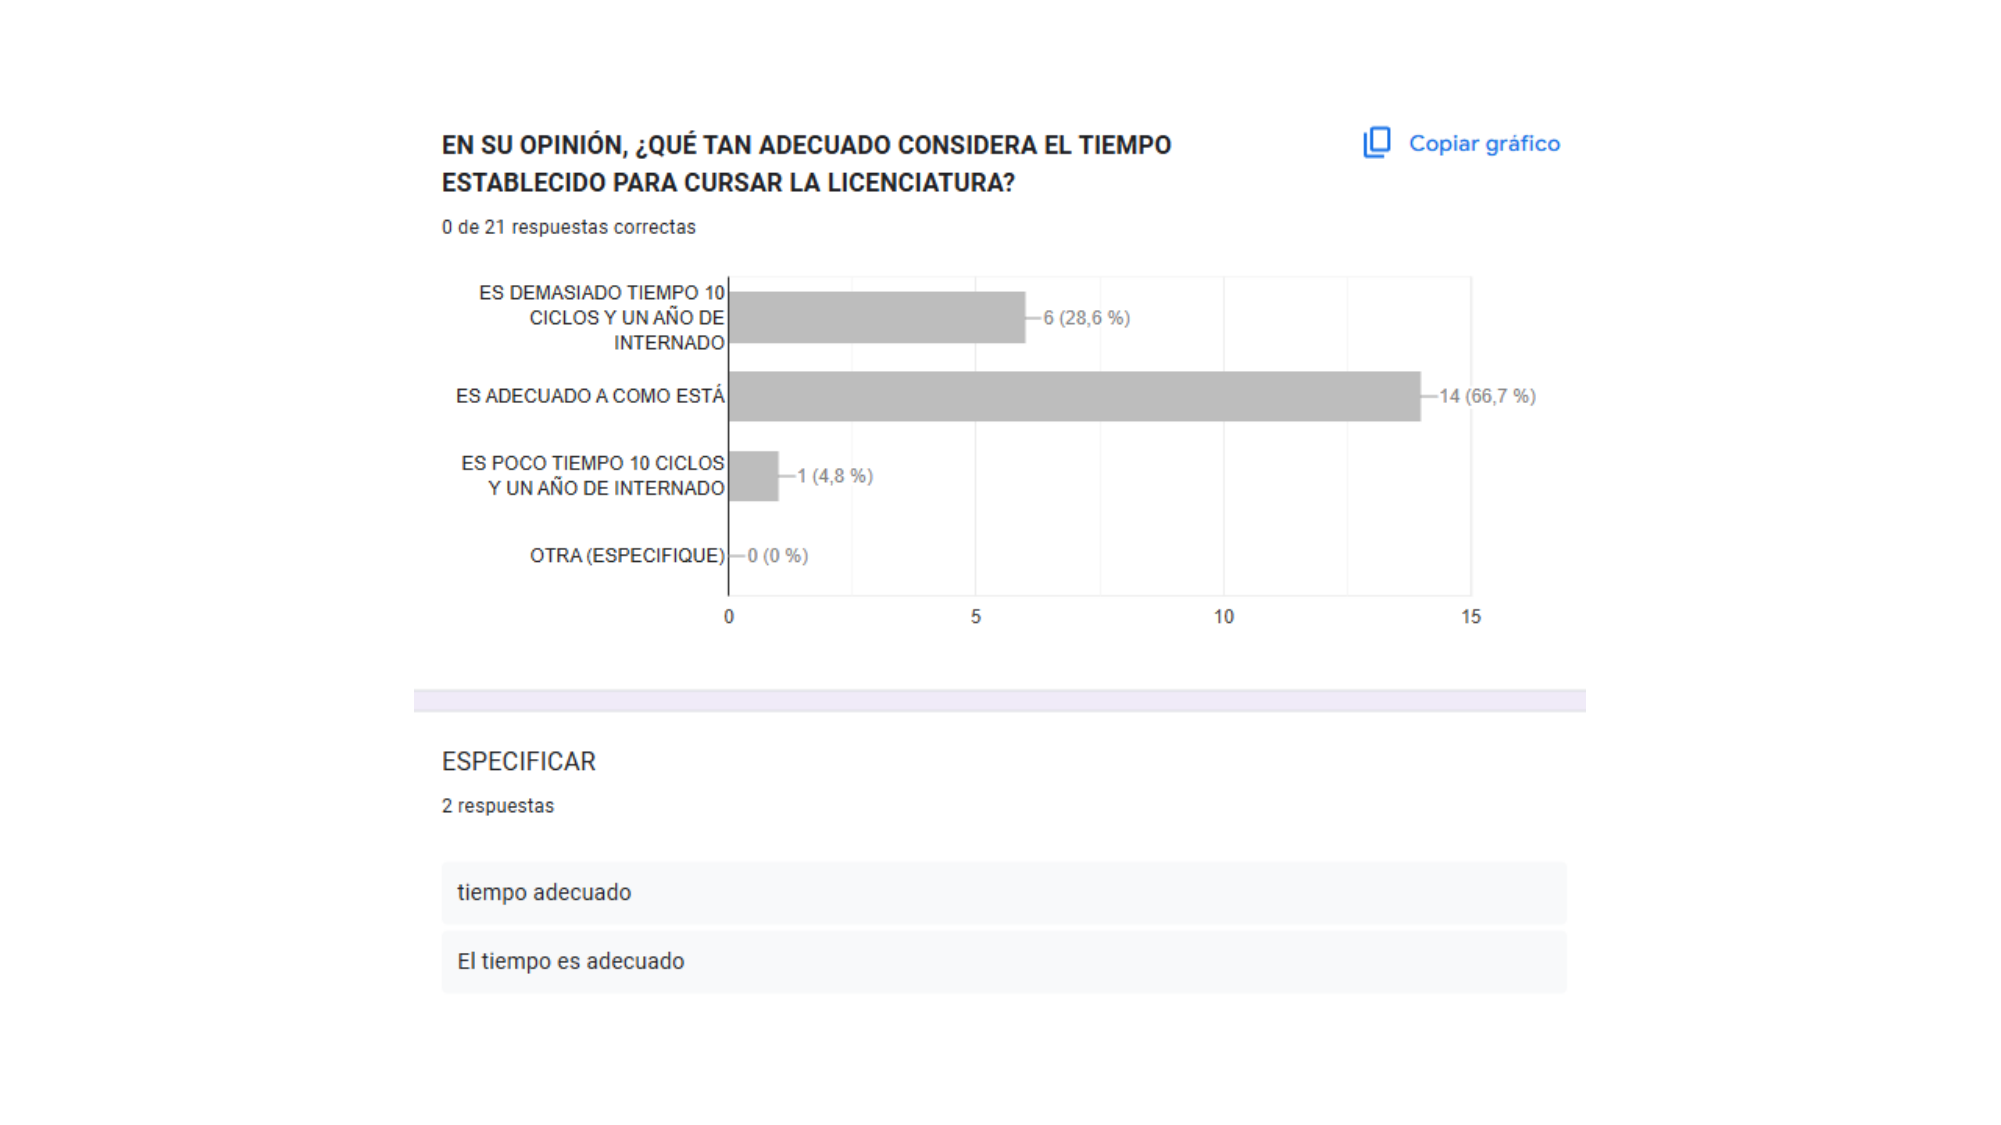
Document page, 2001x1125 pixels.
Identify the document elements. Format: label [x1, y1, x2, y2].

picture [413, 112, 1586, 1013]
